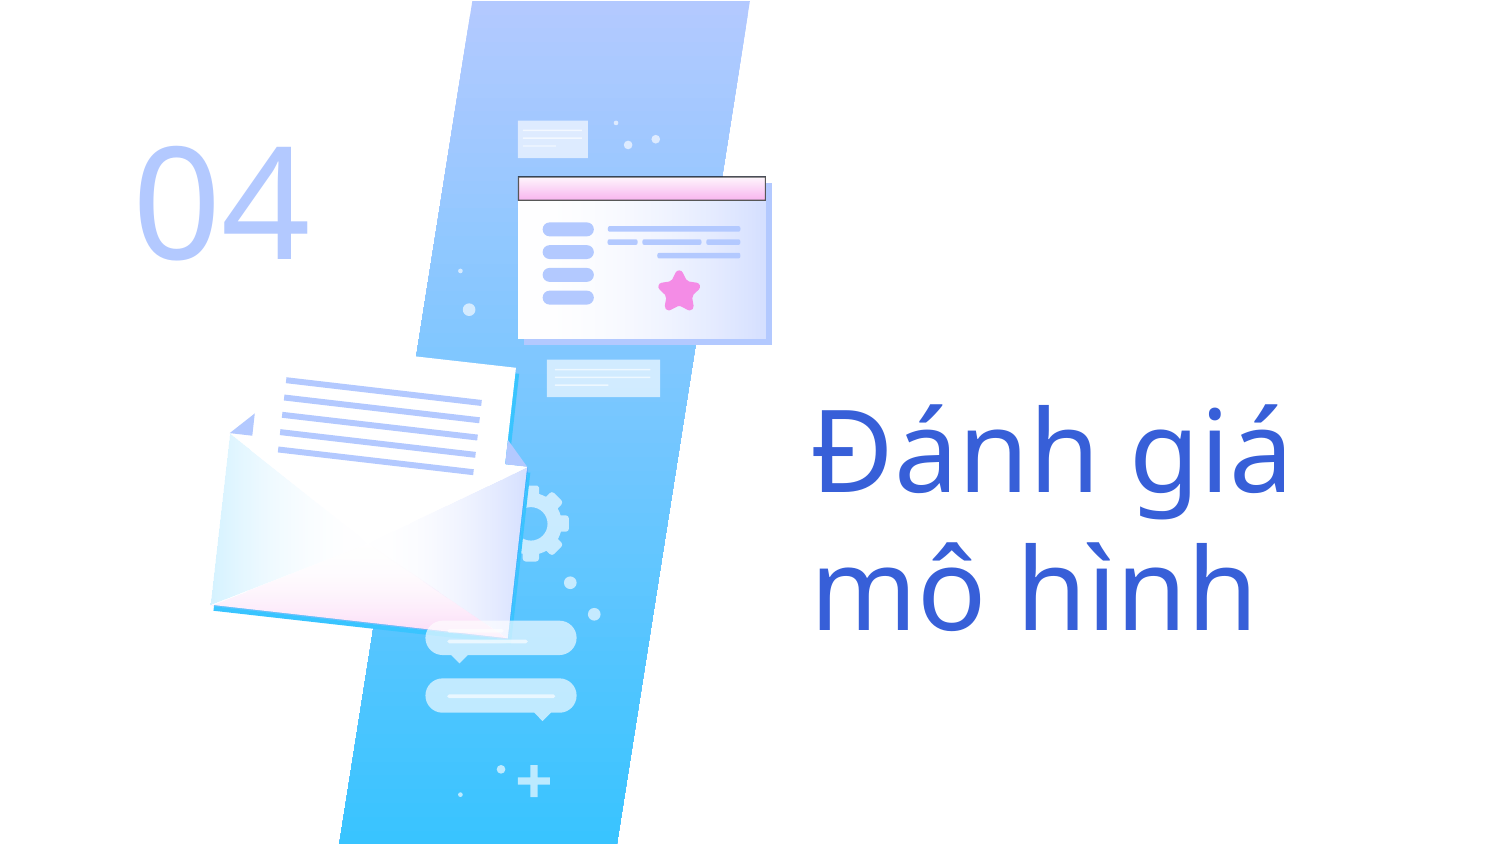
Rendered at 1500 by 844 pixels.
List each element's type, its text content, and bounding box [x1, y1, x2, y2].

title 04 [116, 88, 372, 317]
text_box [517, 120, 773, 398]
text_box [457, 764, 551, 798]
title Đánh giá mô hình [795, 359, 1469, 668]
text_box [210, 338, 601, 722]
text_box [457, 268, 476, 317]
text_box [419, 0, 750, 337]
text_box [339, 407, 686, 844]
